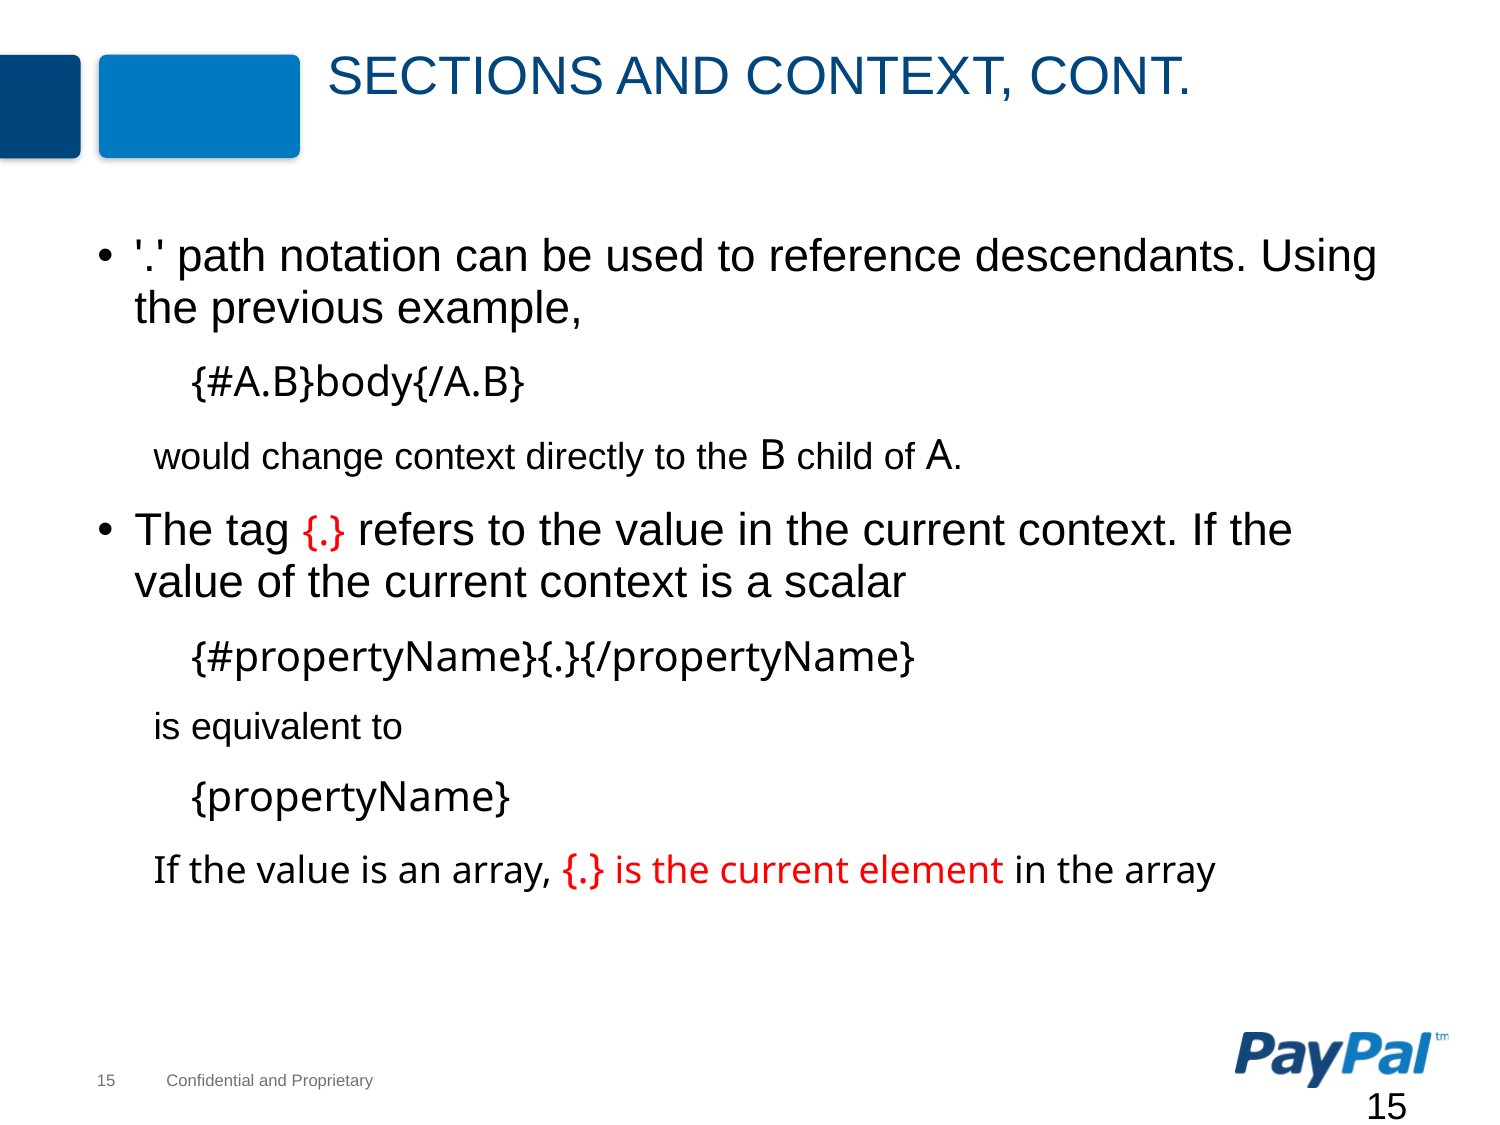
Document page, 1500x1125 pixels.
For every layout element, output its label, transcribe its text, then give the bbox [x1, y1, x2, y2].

slide_number 15 [1351, 1074, 1500, 1125]
list '.' path notation can be used to reference descendants. Using the previous example, {#A.B}body{/A.B} would change context directly to the B child of A. The tag {.} refers to the value in the current context. If the value of the current context is a scalar {#propertyName}{.}{/propertyName} is equivalent to {propertyName} If the value is an array, {.} is the current element in the array [82, 221, 1413, 1013]
title Sections and Context, cont. [312, 37, 1463, 175]
picture [1235, 1032, 1449, 1088]
